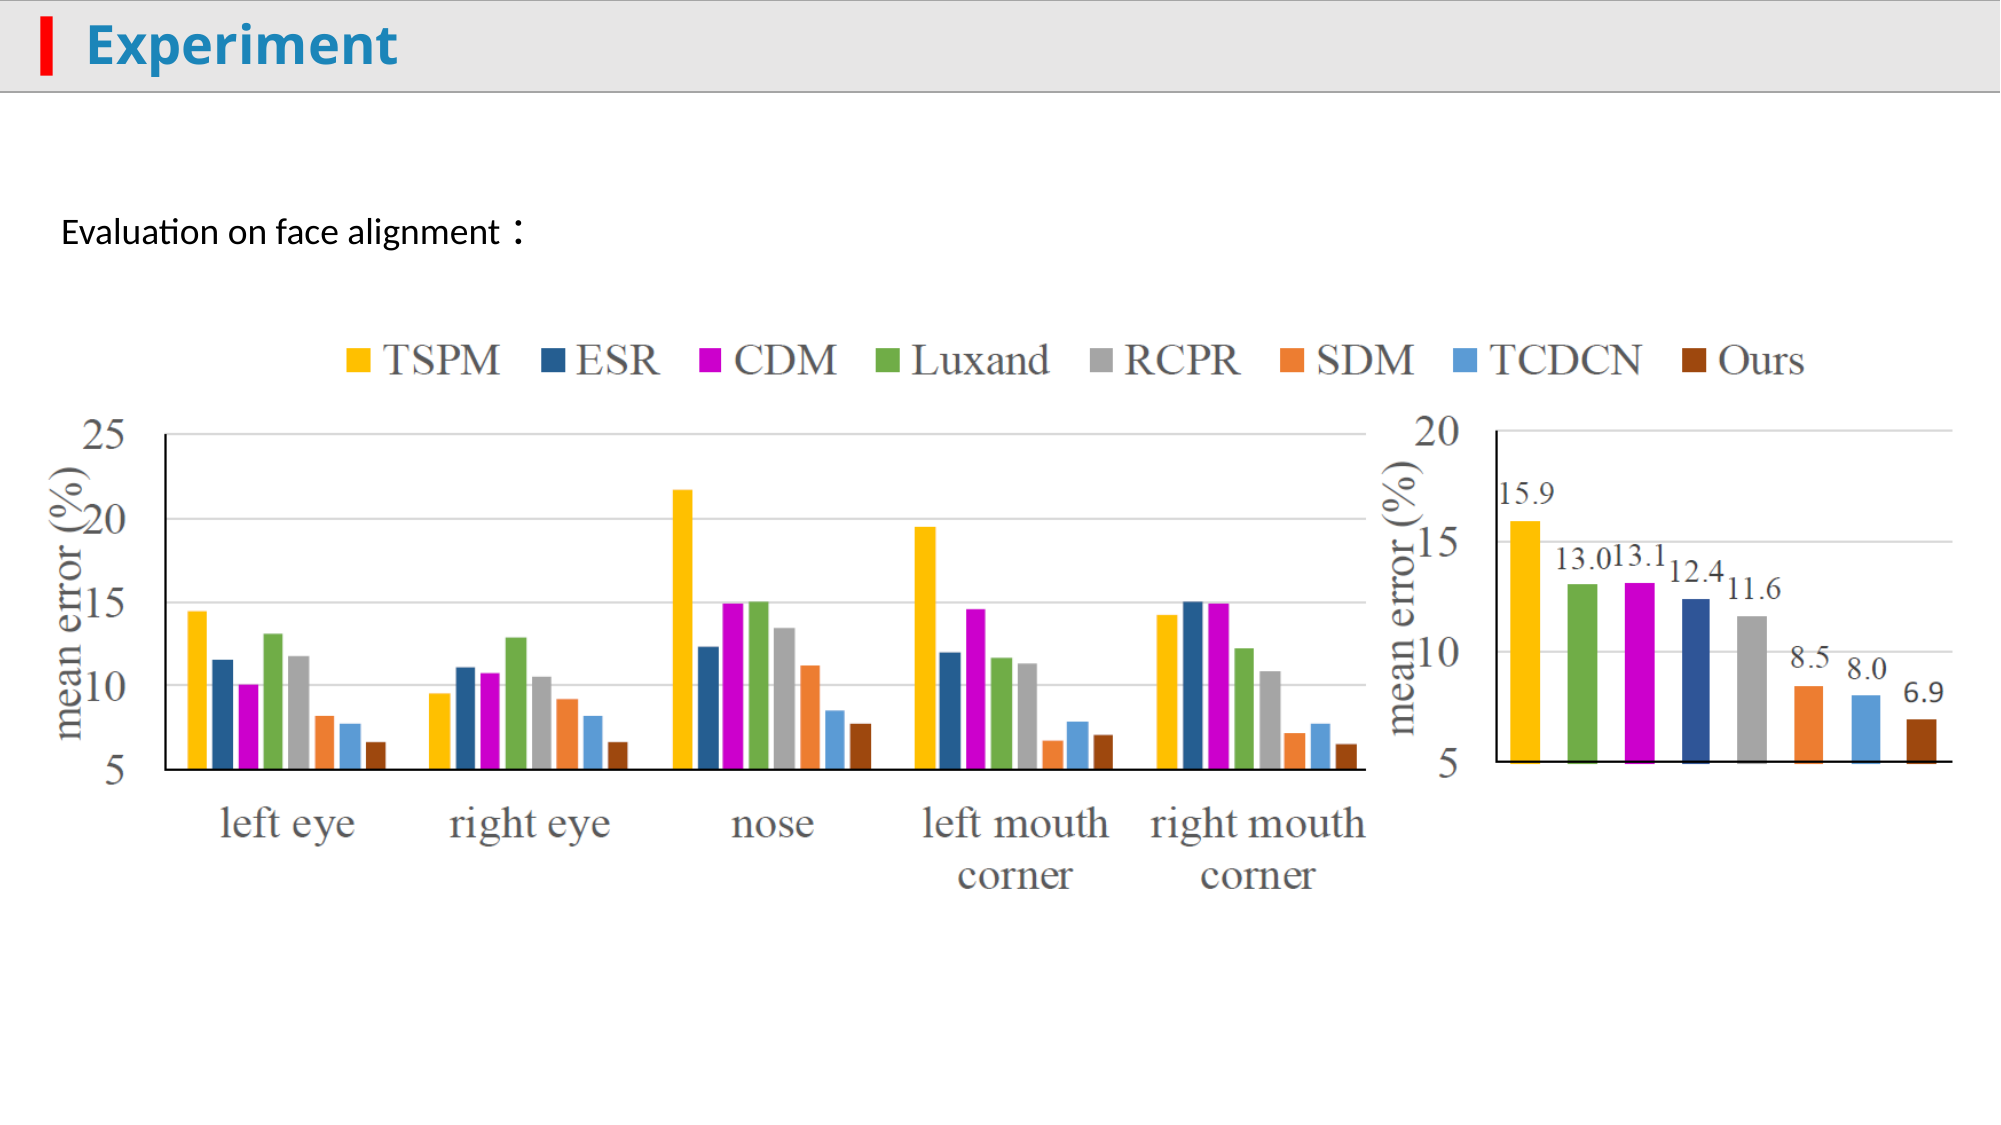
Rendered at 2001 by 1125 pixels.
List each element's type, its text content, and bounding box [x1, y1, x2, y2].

text_box Evaluation on face alignment： [46, 181, 869, 260]
text_box [0, 0, 70, 93]
picture [34, 331, 1964, 898]
text_box Experiment [70, 0, 2000, 102]
text_box [39, 15, 54, 77]
